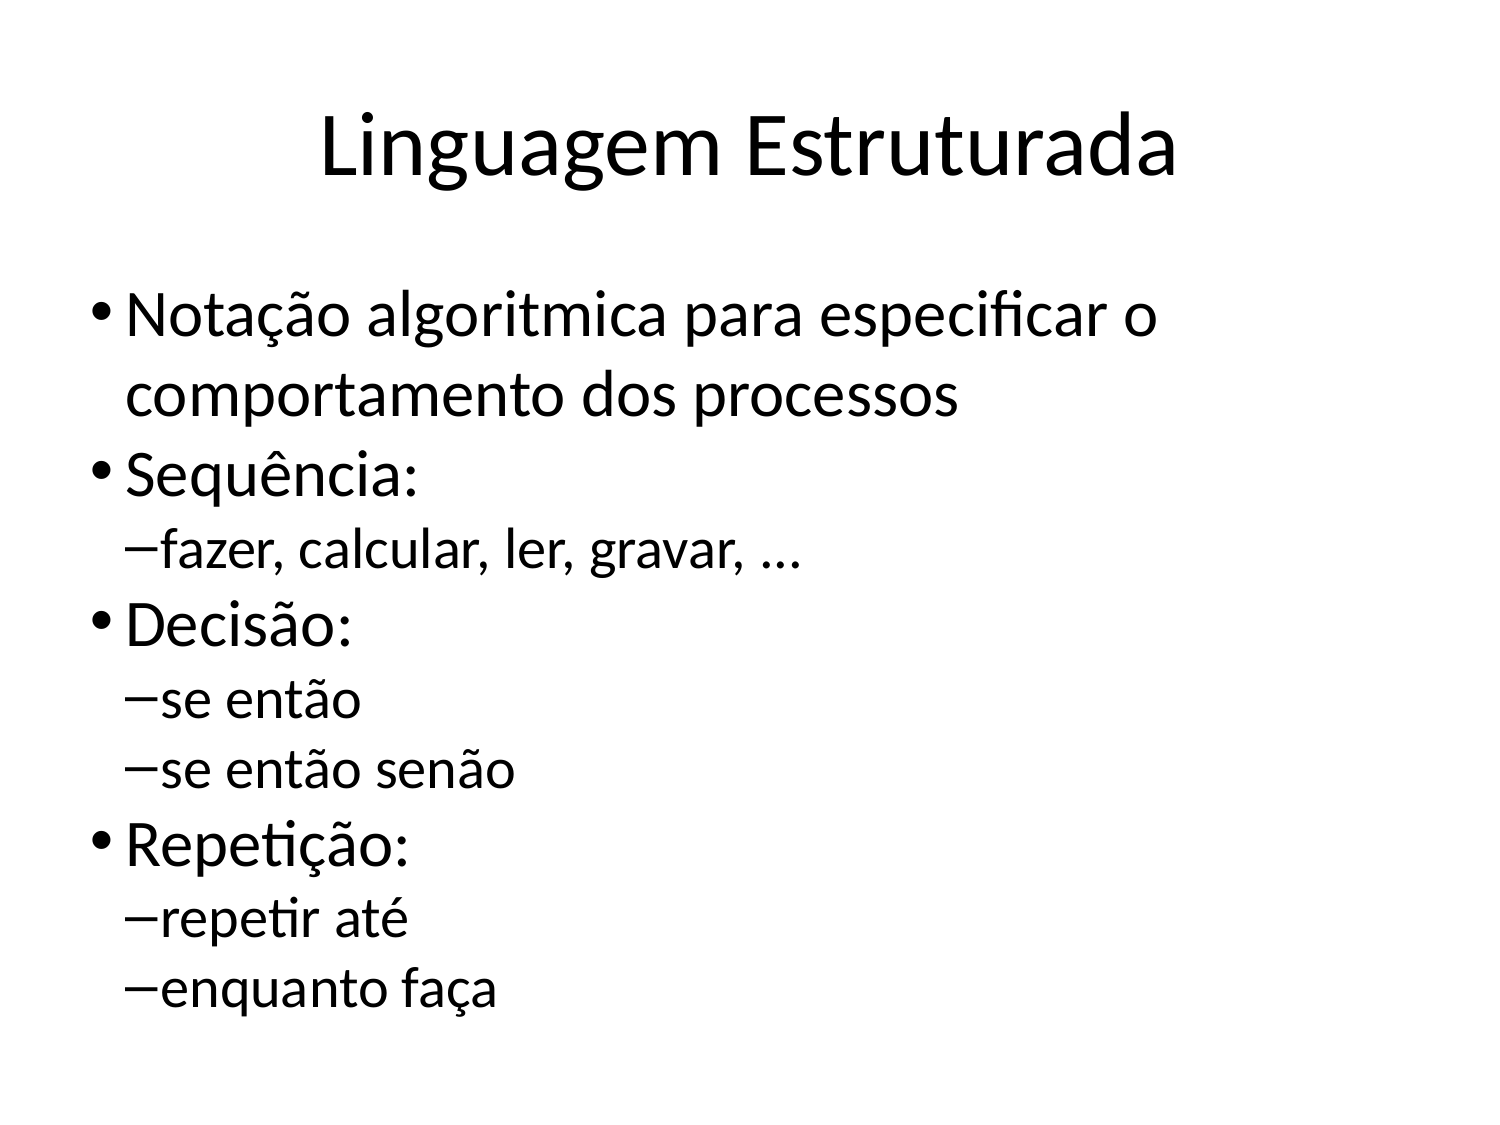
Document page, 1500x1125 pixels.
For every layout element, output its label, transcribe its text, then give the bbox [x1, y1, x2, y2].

text_box Linguagem Estruturada [75, 45, 1425, 233]
text_box Notação algoritmica para especificar o comportamento dos processos Sequência: fazer, calcular, ler, gravar, ... Decisão: se então se então senão Repetição: repetir até enquanto faça [75, 262, 1425, 1005]
